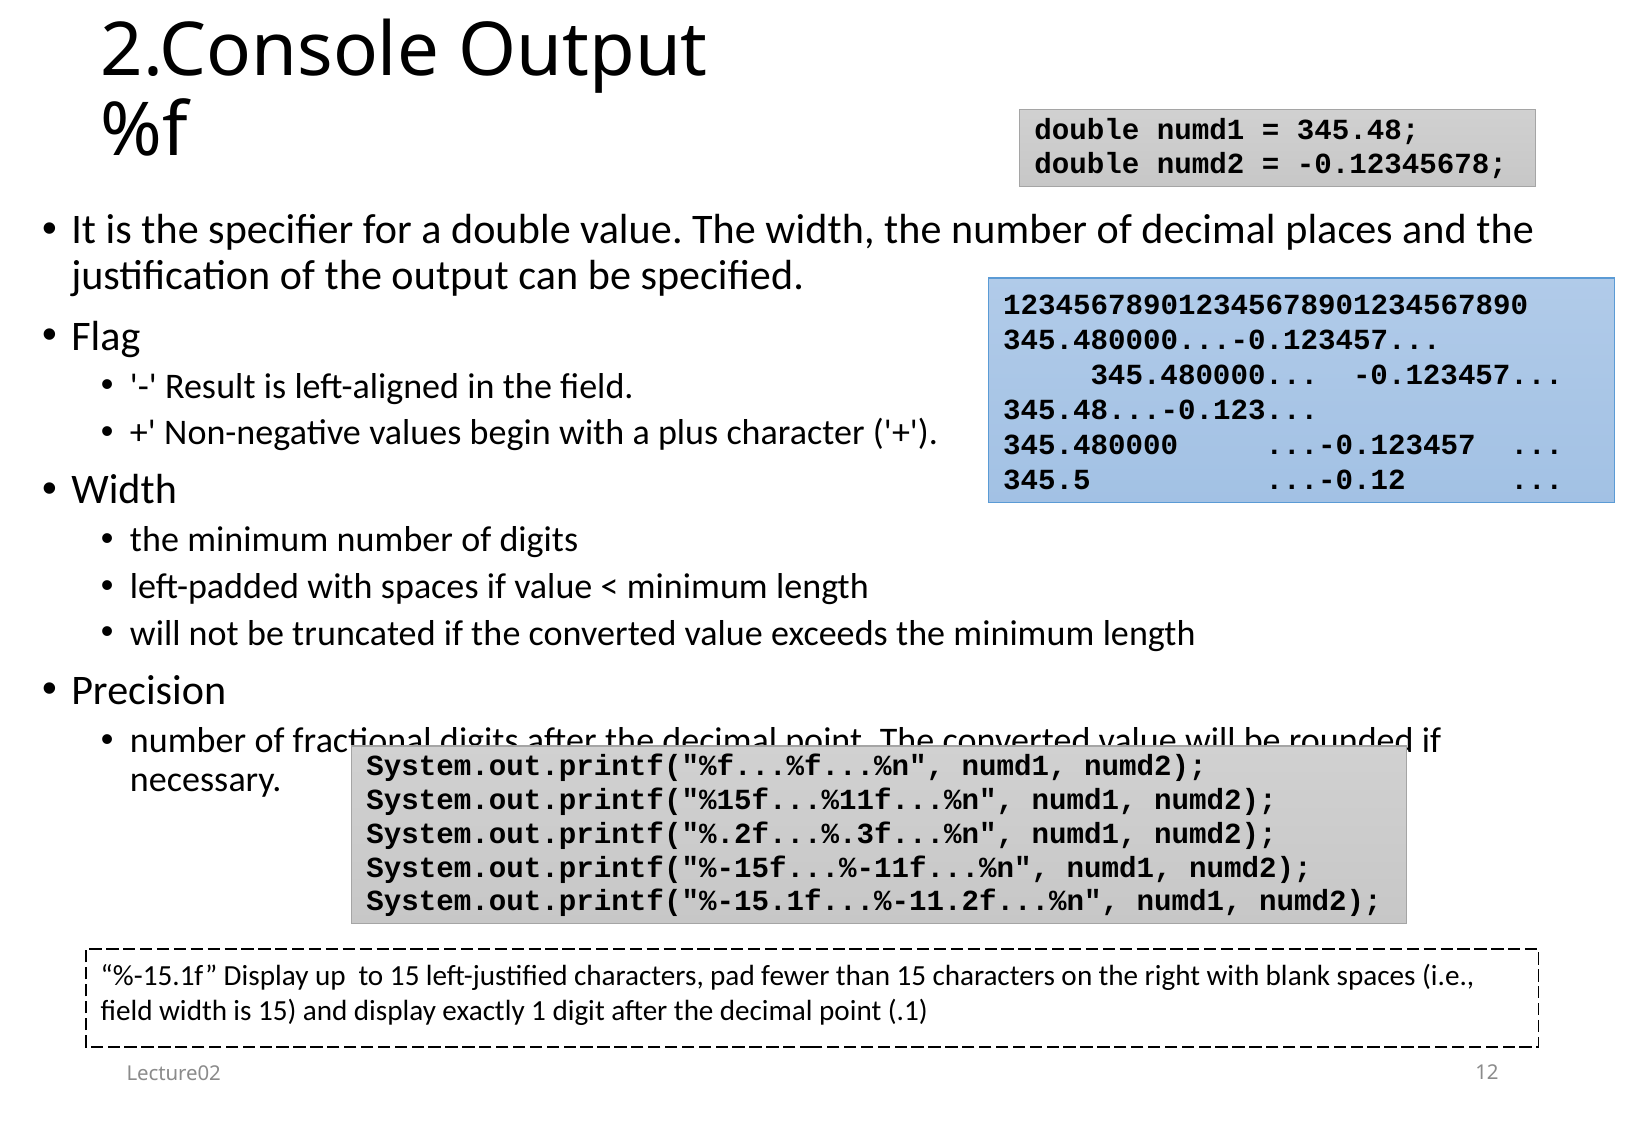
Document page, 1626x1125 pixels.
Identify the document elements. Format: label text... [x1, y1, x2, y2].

text_box System.out.printf("%f...%f...%n", numd1, numd2); System.out.printf("%15f...%11f...%n", numd1, numd2); System.out.printf("%.2f...%.3f...%n", numd1, numd2); System.out.printf("%-15f...%-11f...%n", numd1, numd2); System.out.printf("%-15.1f...%-11.2f...%n", numd1, numd2); [351, 745, 1407, 924]
text_box “%-15.1f” Display up to 15 left-justified characters, pad fewer than 15 characters on the right with blank spaces (i.e., field width is 15) and display exactly 1 digit after the decimal point (.1) [85, 949, 1539, 1047]
text_box 123456789012345678901234567890 345.480000...-0.123457... 345.480000... -0.123457... 345.48...-0.123... 345.480000 ...-0.123457 ... 345.5 ...-0.12 ... [988, 277, 1615, 503]
list It is the specifier for a double value. The width, the number of decimal places and the justification of the output can be specified. Flag '-' Result is left-aligned in the field. +' Non-negative values begin with a plus character ('+'). Width the minimum number of digits left-padded with spaces if value < minimum length will not be truncated if the converted value exceeds the minimum length Precision number of fractional digits after the decimal point. The converted value will be rounded if necessary. [27, 200, 1585, 811]
text_box double numd1 = 345.48; double numd2 = -0.12345678; [1019, 109, 1536, 187]
slide_number 12 [1147, 1047, 1514, 1103]
slide_number Lecture02 [111, 1047, 478, 1103]
title 2.Console Output %f [85, 0, 1488, 200]
